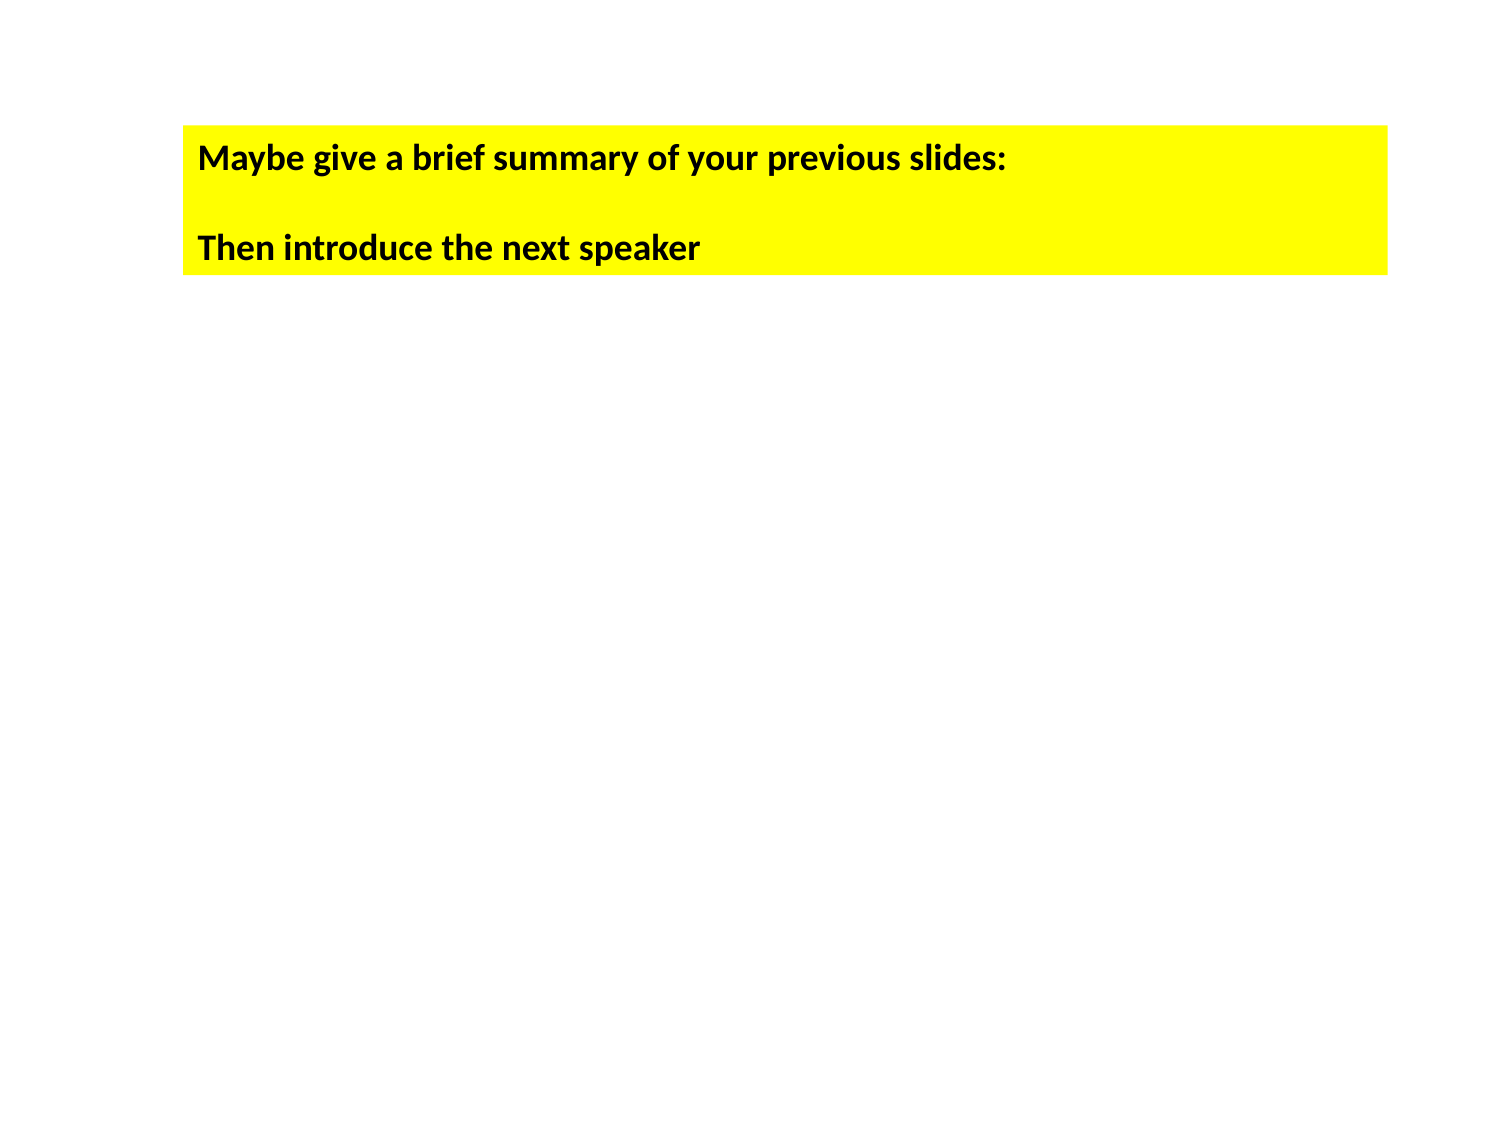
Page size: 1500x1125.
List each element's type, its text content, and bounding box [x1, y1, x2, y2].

text_box Maybe give a brief summary of your previous slides: Then introduce the next speaker [183, 125, 1388, 276]
